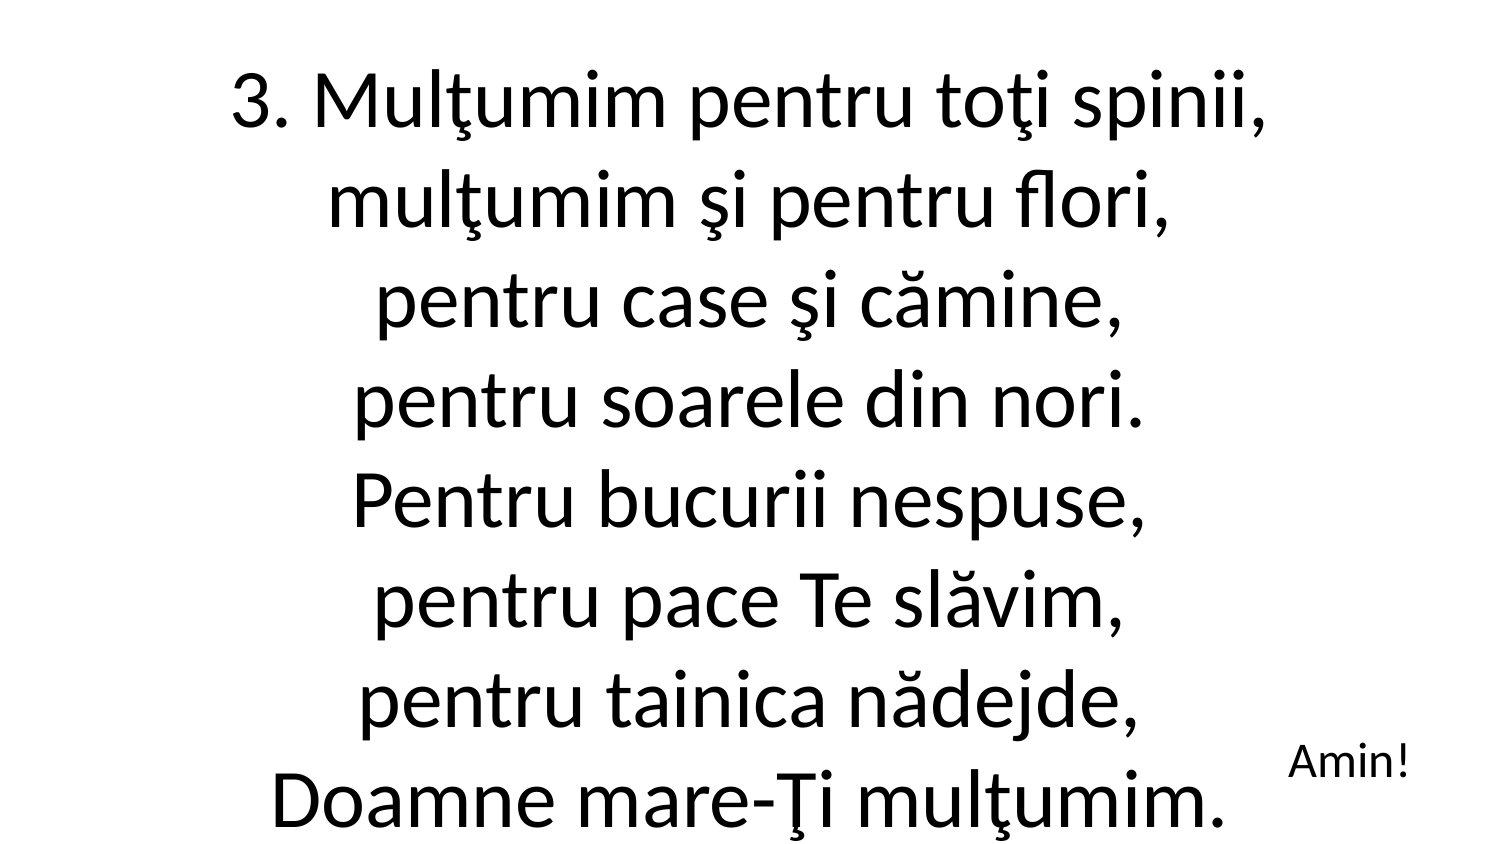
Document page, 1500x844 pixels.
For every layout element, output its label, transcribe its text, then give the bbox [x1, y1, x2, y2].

text_box Amin! [1273, 674, 1427, 795]
text_box 3. Mulţumim pentru toţi spinii, mulţumim şi pentru flori, pentru case şi cămine, pentru soarele din nori. Pentru bucurii nespuse, pentru pace Te slăvim, pentru tainica nădejde, Doamne mare-Ţi mulţumim. [214, 0, 1286, 844]
